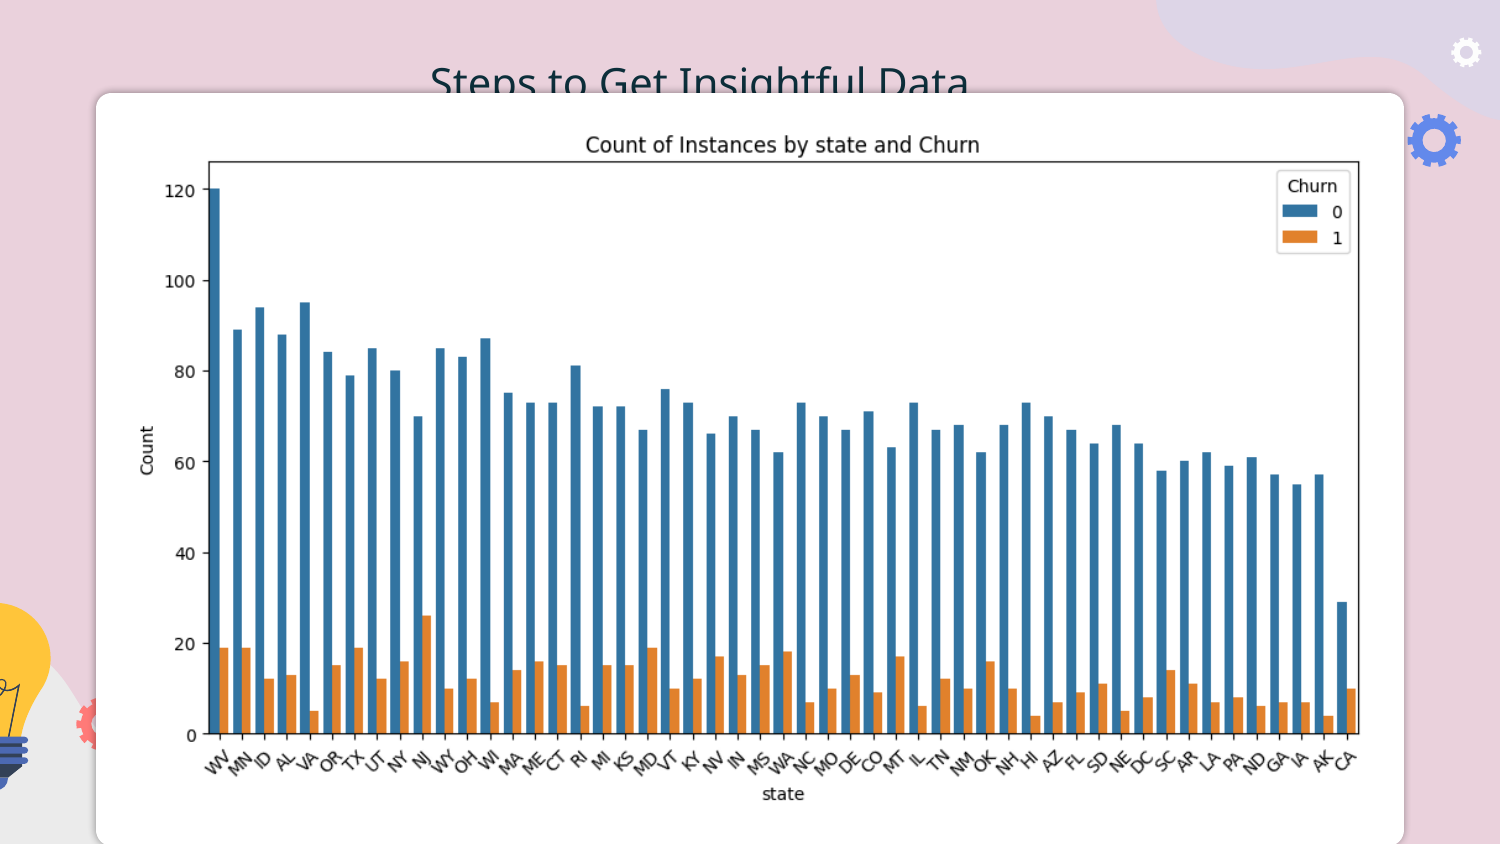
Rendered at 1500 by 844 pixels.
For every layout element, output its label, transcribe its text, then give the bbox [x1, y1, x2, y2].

picture [126, 123, 1374, 815]
title Steps to Get Insightful Data [410, 41, 990, 87]
